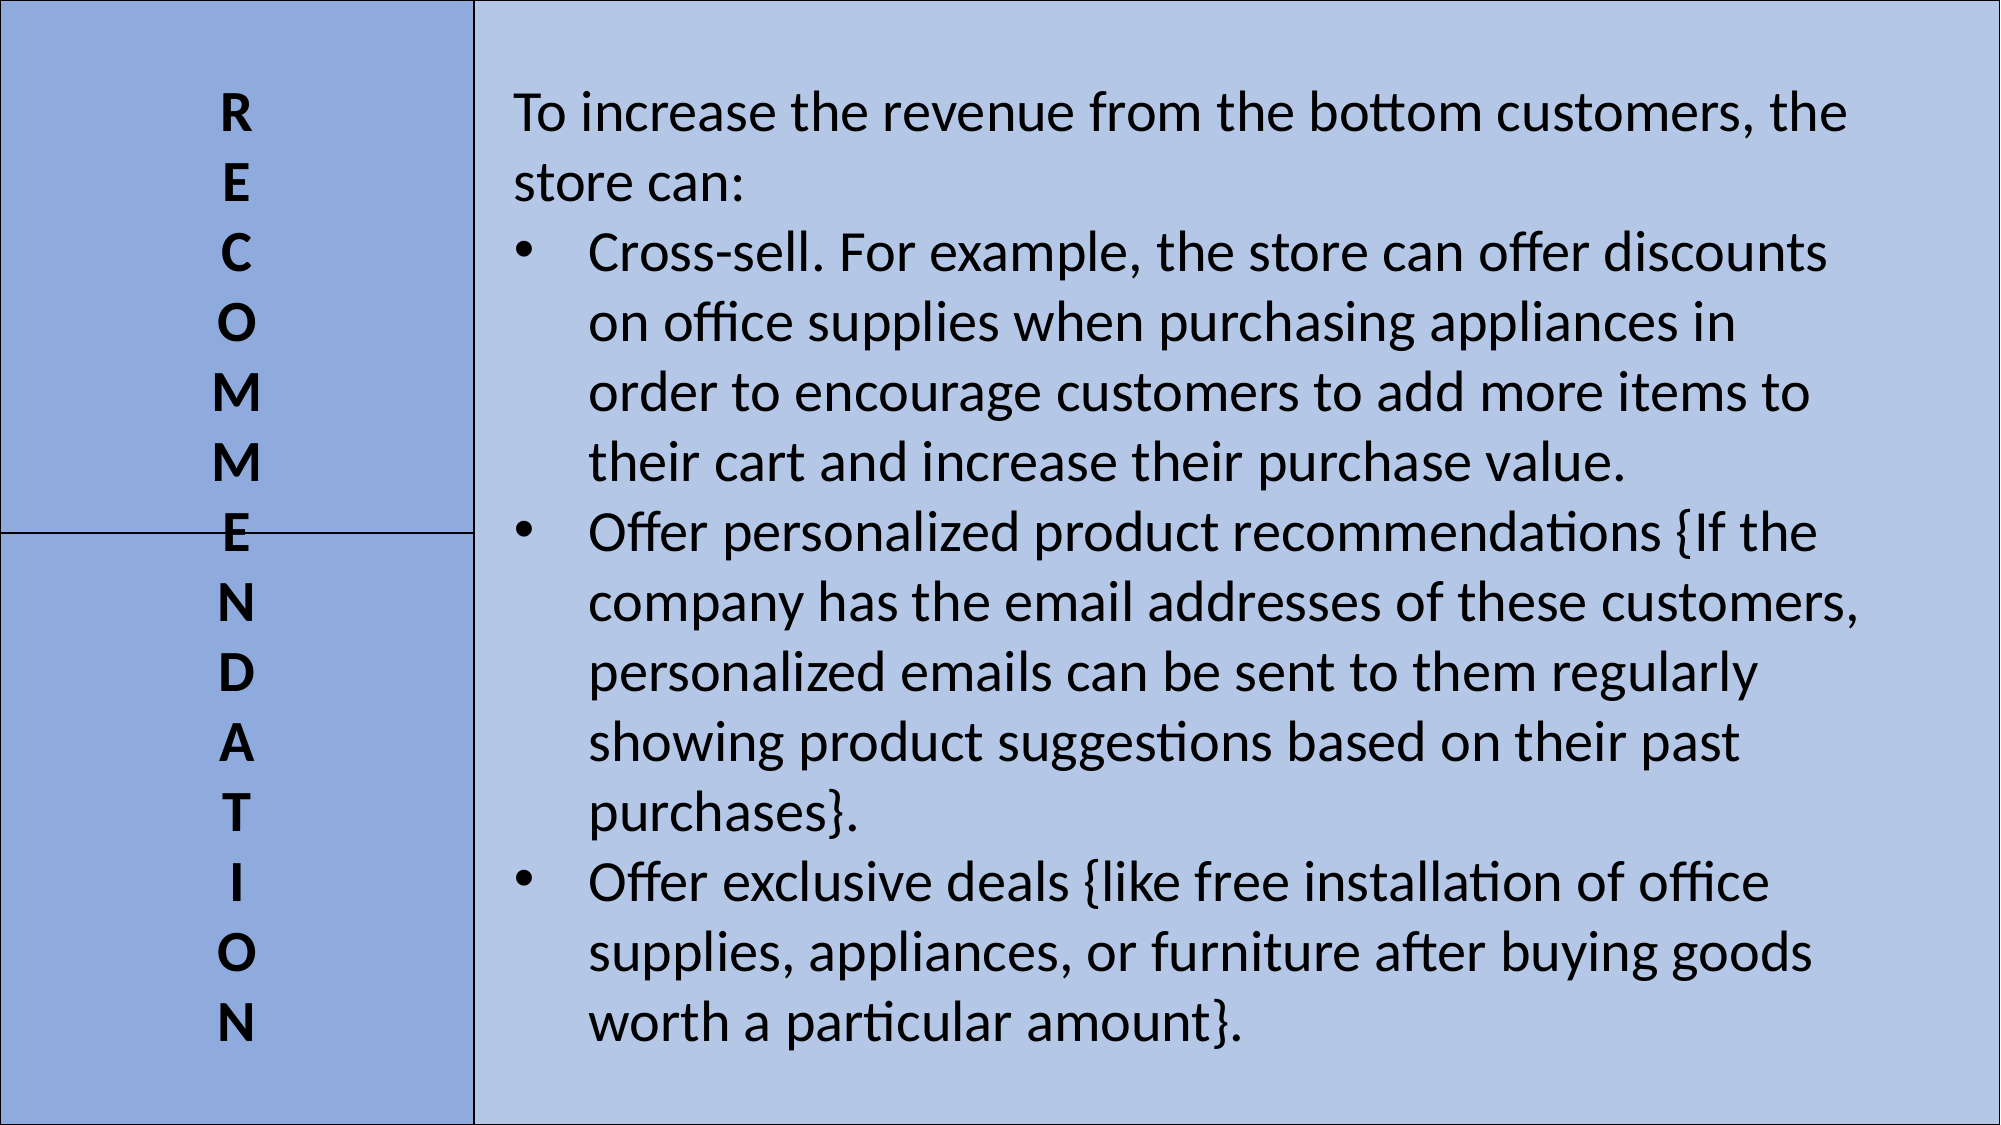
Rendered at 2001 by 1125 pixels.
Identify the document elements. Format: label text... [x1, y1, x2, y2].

text_box [0, 532, 474, 1125]
text_box [0, 0, 474, 532]
text_box [474, 0, 2000, 1125]
text_box To increase the revenue from the bottom customers, the store can: Cross-sell. For example, the store can offer discounts on office supplies when purchasing appliances in order to encourage customers to add more items to their cart and increase their purchase value. Offer personalized product recommendations {If the company has the email addresses of these customers, personalized emails can be sent to them regularly showing product suggestions based on their past purchases}. Offer exclusive deals {like free installation of office supplies, appliances, or furniture after buying goods worth a particular amount}. [498, 65, 1892, 1061]
text_box R E C O M M E N D A T I O N [108, 65, 366, 1061]
